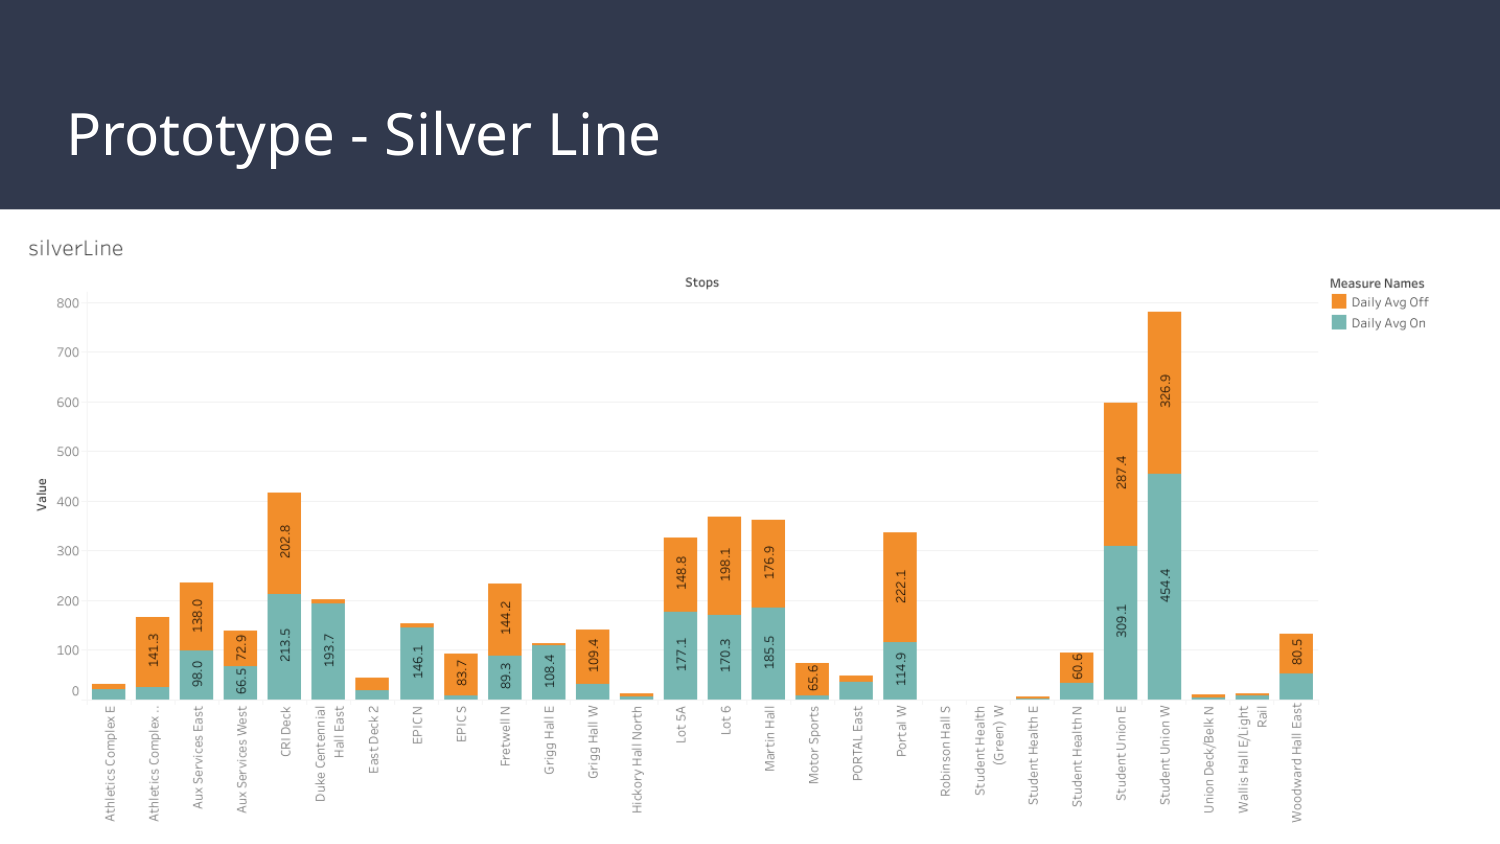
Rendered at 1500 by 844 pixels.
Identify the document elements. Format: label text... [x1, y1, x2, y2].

picture [24, 225, 1476, 824]
title Prototype - Silver Line [51, 82, 1449, 185]
